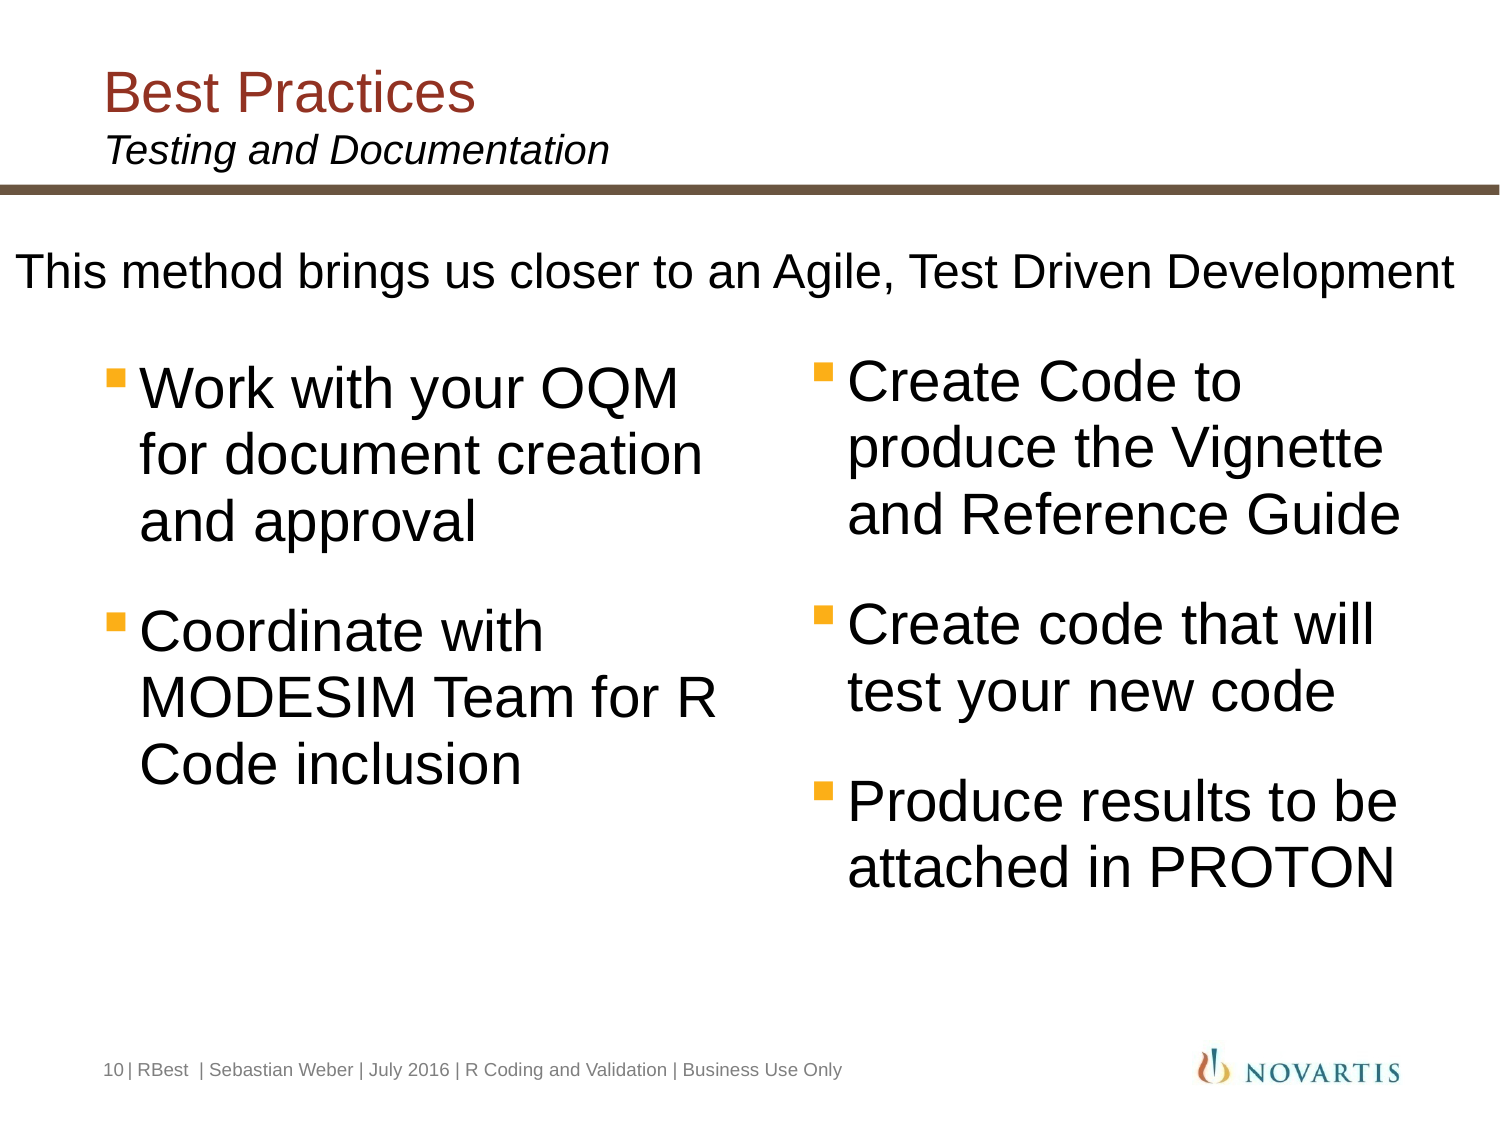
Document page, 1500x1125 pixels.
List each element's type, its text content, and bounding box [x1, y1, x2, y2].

list Work with your OQM for document creation and approval Coordinate with MODESIM Team for R Code inclusion [86, 347, 770, 1033]
text_box This method brings us closer to an Agile, Test Driven Development [0, 231, 1500, 306]
title Best Practices [88, 50, 1454, 182]
list Create Code to produce the Vignette and Reference Guide Create code that will test your new code Produce results to be attached in PROTON [793, 340, 1451, 1033]
footer | RBest | Sebastian Weber | July 2016 | R Coding and Validation | Business Use Only [112, 1050, 1176, 1092]
picture [1192, 1040, 1405, 1092]
slide_number 10 [88, 1050, 154, 1091]
